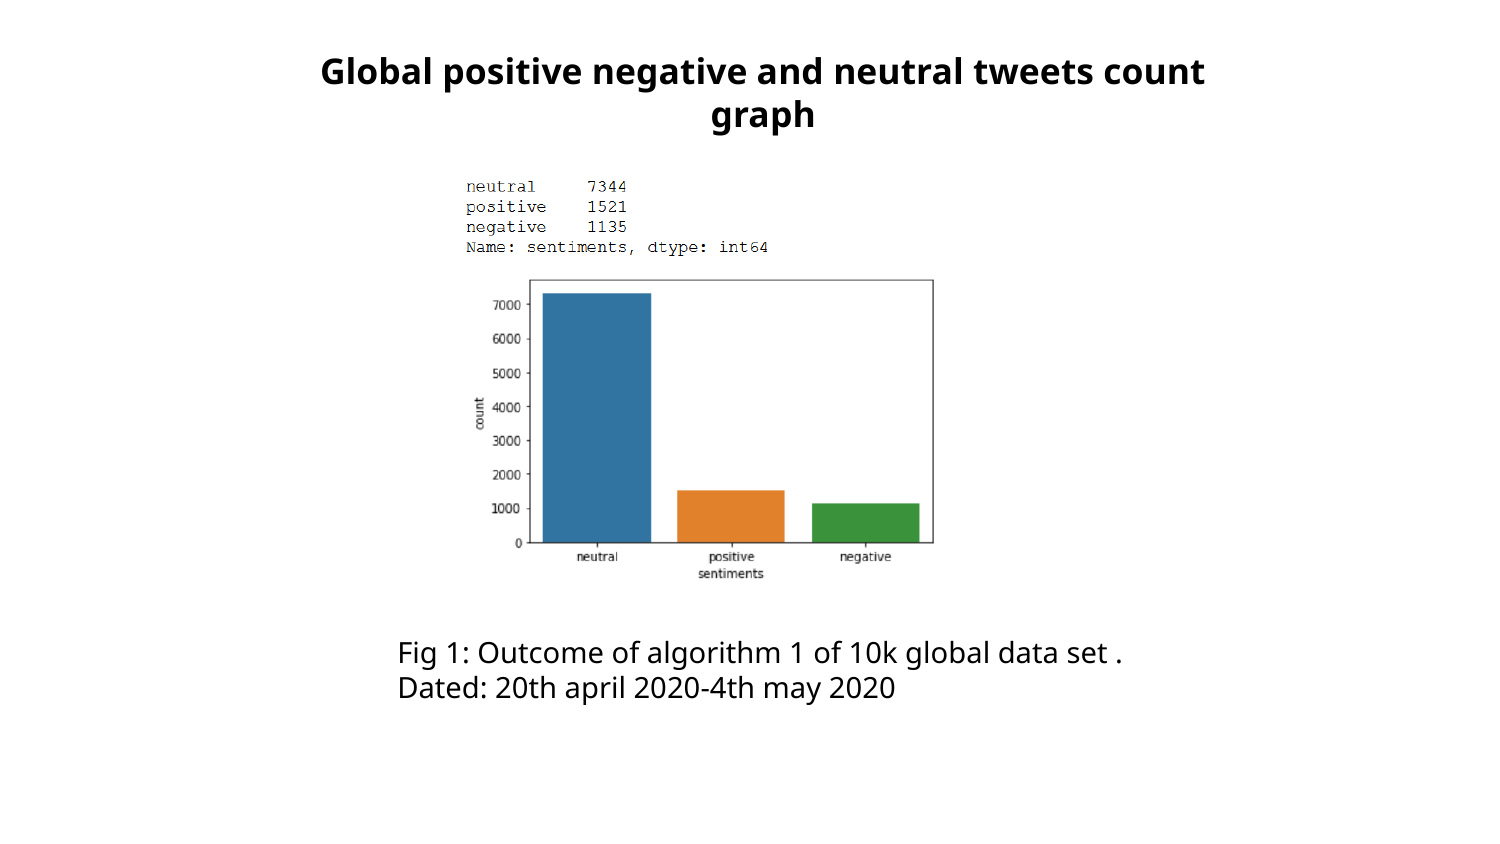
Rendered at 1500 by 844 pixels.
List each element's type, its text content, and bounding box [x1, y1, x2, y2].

text_box Global positive negative and neutral tweets count graph [290, 34, 1236, 140]
picture [460, 169, 968, 590]
text_box Fig 1: Outcome of algorithm 1 of 10k global data set . Dated: 20th april 2020-4th may 2020 [382, 619, 1303, 787]
